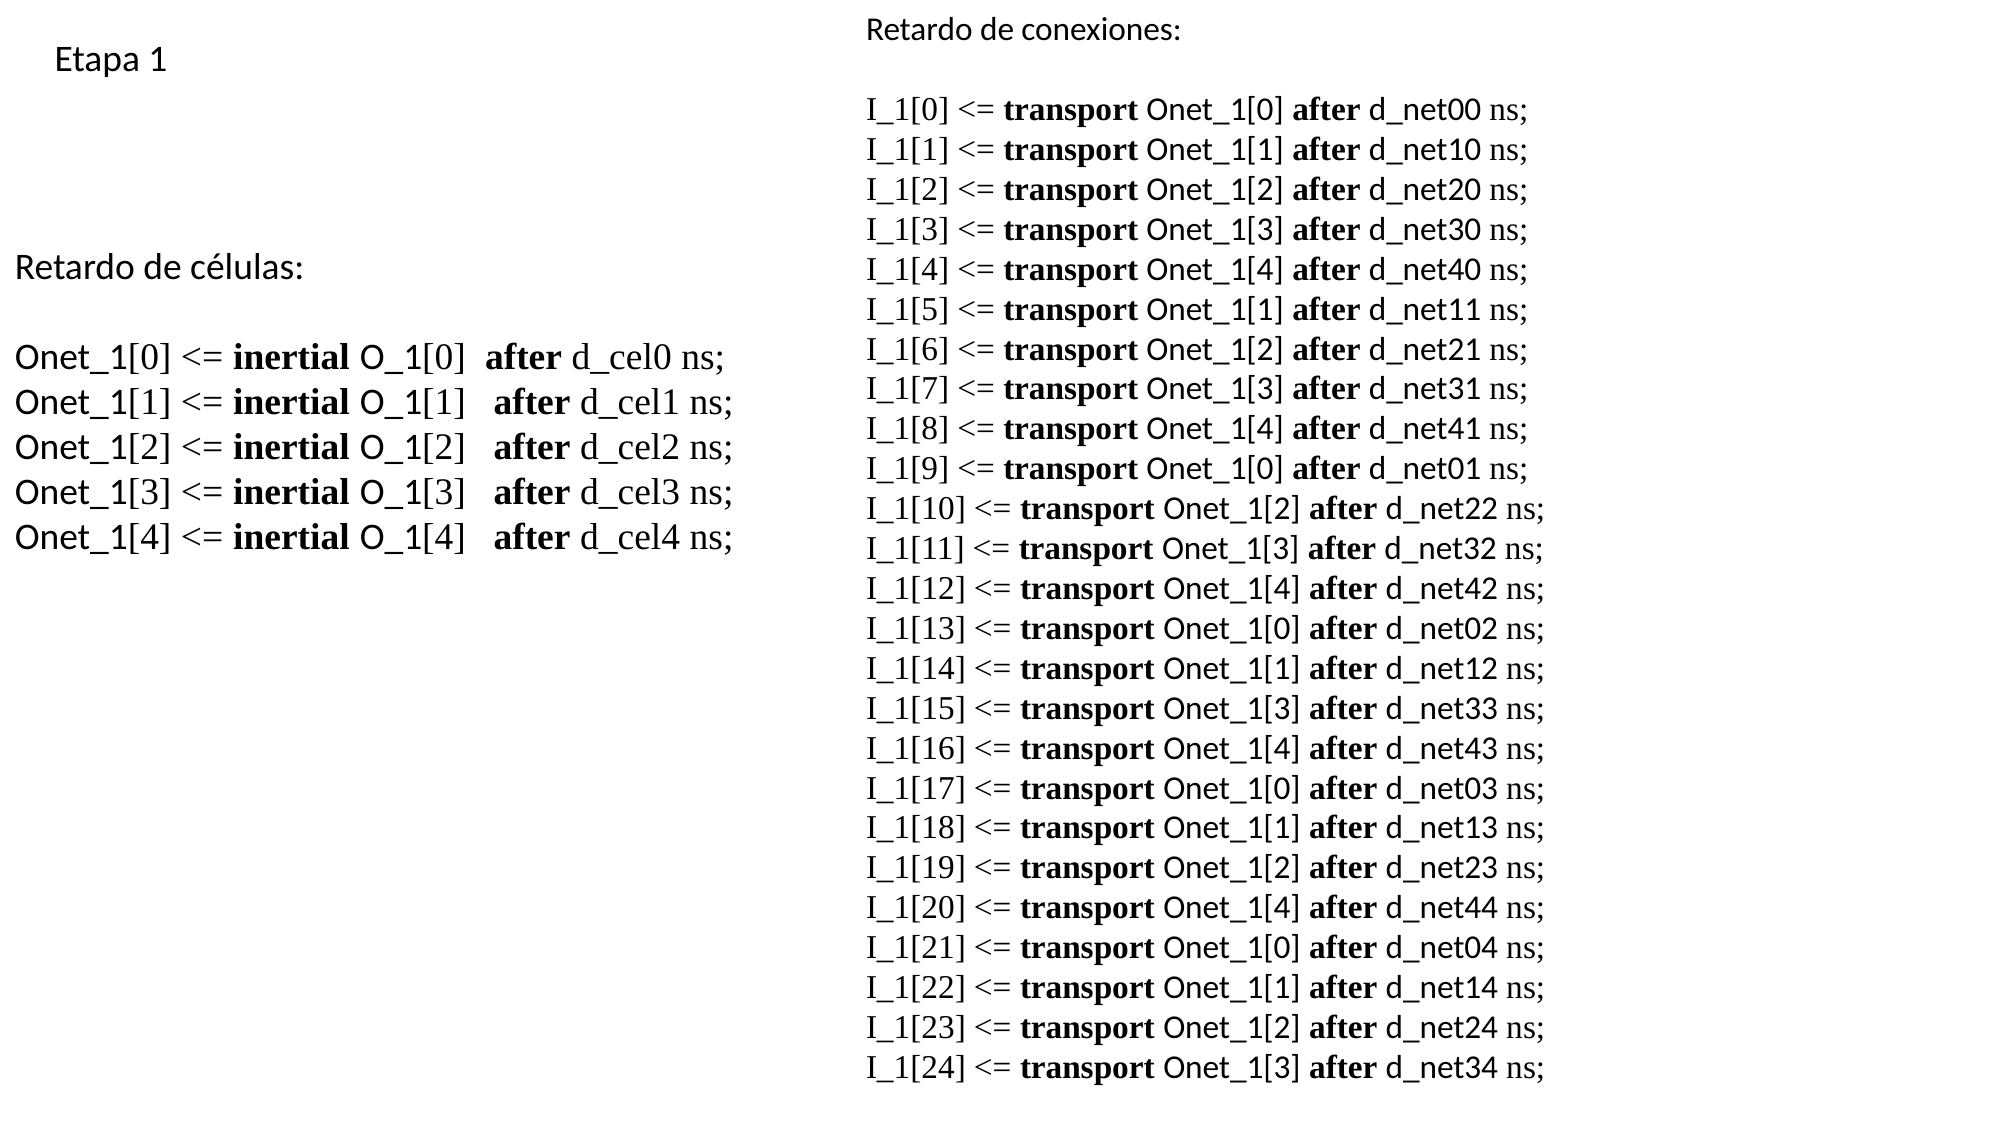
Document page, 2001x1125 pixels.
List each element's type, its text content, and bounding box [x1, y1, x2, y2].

text_box Etapa 1 [39, 26, 183, 87]
text_box Retardo de conexiones: I_1[0] <= transport Onet_1[0] after d_net00 ns; I_1[1] <= transport Onet_1[1] after d_net10 ns; I_1[2] <= transport Onet_1[2] after d_net20 ns; I_1[3] <= transport Onet_1[3] after d_net30 ns; I_1[4] <= transport Onet_1[4] after d_net40 ns; I_1[5] <= transport Onet_1[1] after d_net11 ns; I_1[6] <= transport Onet_1[2] after d_net21 ns; I_1[7] <= transport Onet_1[3] after d_net31 ns; I_1[8] <= transport Onet_1[4] after d_net41 ns; I_1[9] <= transport Onet_1[0] after d_net01 ns; I_1[10] <= transport Onet_1[2] after d_net22 ns; I_1[11] <= transport Onet_1[3] after d_net32 ns; I_1[12] <= transport Onet_1[4] after d_net42 ns; I_1[13] <= transport Onet_1[0] after d_net02 ns; I_1[14] <= transport Onet_1[1] after d_net12 ns; I_1[15] <= transport Onet_1[3] after d_net33 ns; I_1[16] <= transport Onet_1[4] after d_net43 ns; I_1[17] <= transport Onet_1[0] after d_net03 ns; I_1[18] <= transport Onet_1[1] after d_net13 ns; I_1[19] <= transport Onet_1[2] after d_net23 ns; I_1[20] <= transport Onet_1[4] after d_net44 ns; I_1[21] <= transport Onet_1[0] after d_net04 ns; I_1[22] <= transport Onet_1[1] after d_net14 ns; I_1[23] <= transport Onet_1[2] after d_net24 ns; I_1[24] <= transport Onet_1[3] after d_net34 ns; [851, 0, 1852, 1093]
text_box Retardo de células: Onet_1[0] <= inertial O_1[0] after d_cel0 ns; Onet_1[1] <= inertial O_1[1] after d_cel1 ns; Onet_1[2] <= inertial O_1[2] after d_cel2 ns; Onet_1[3] <= inertial O_1[3] after d_cel3 ns; Onet_1[4] <= inertial O_1[4] after d_cel4 ns; [0, 235, 851, 655]
